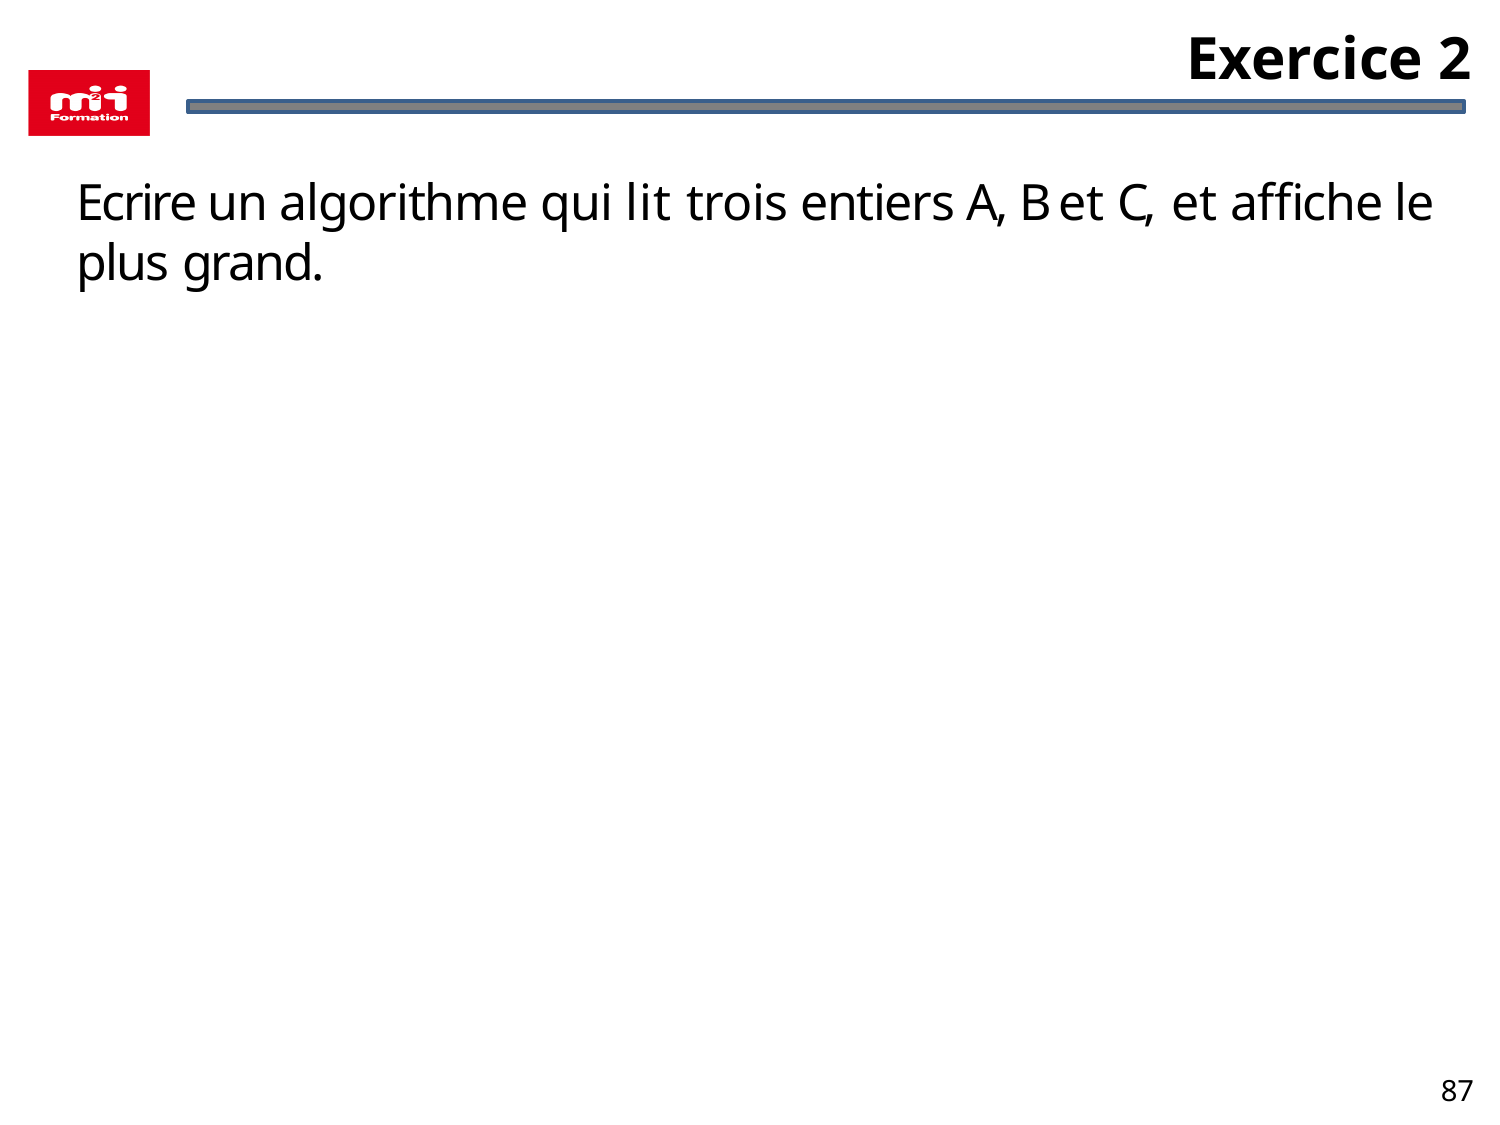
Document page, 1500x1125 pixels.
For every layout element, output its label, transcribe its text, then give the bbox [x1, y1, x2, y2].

text_box Exercice 2 [1184, 19, 1500, 91]
text_box Ecrire un algorithme qui lit trois entiers A, B et C, et affiche le plus grand. [75, 169, 1459, 291]
picture [28, 70, 150, 136]
slide_number 87 [1414, 1065, 1500, 1125]
